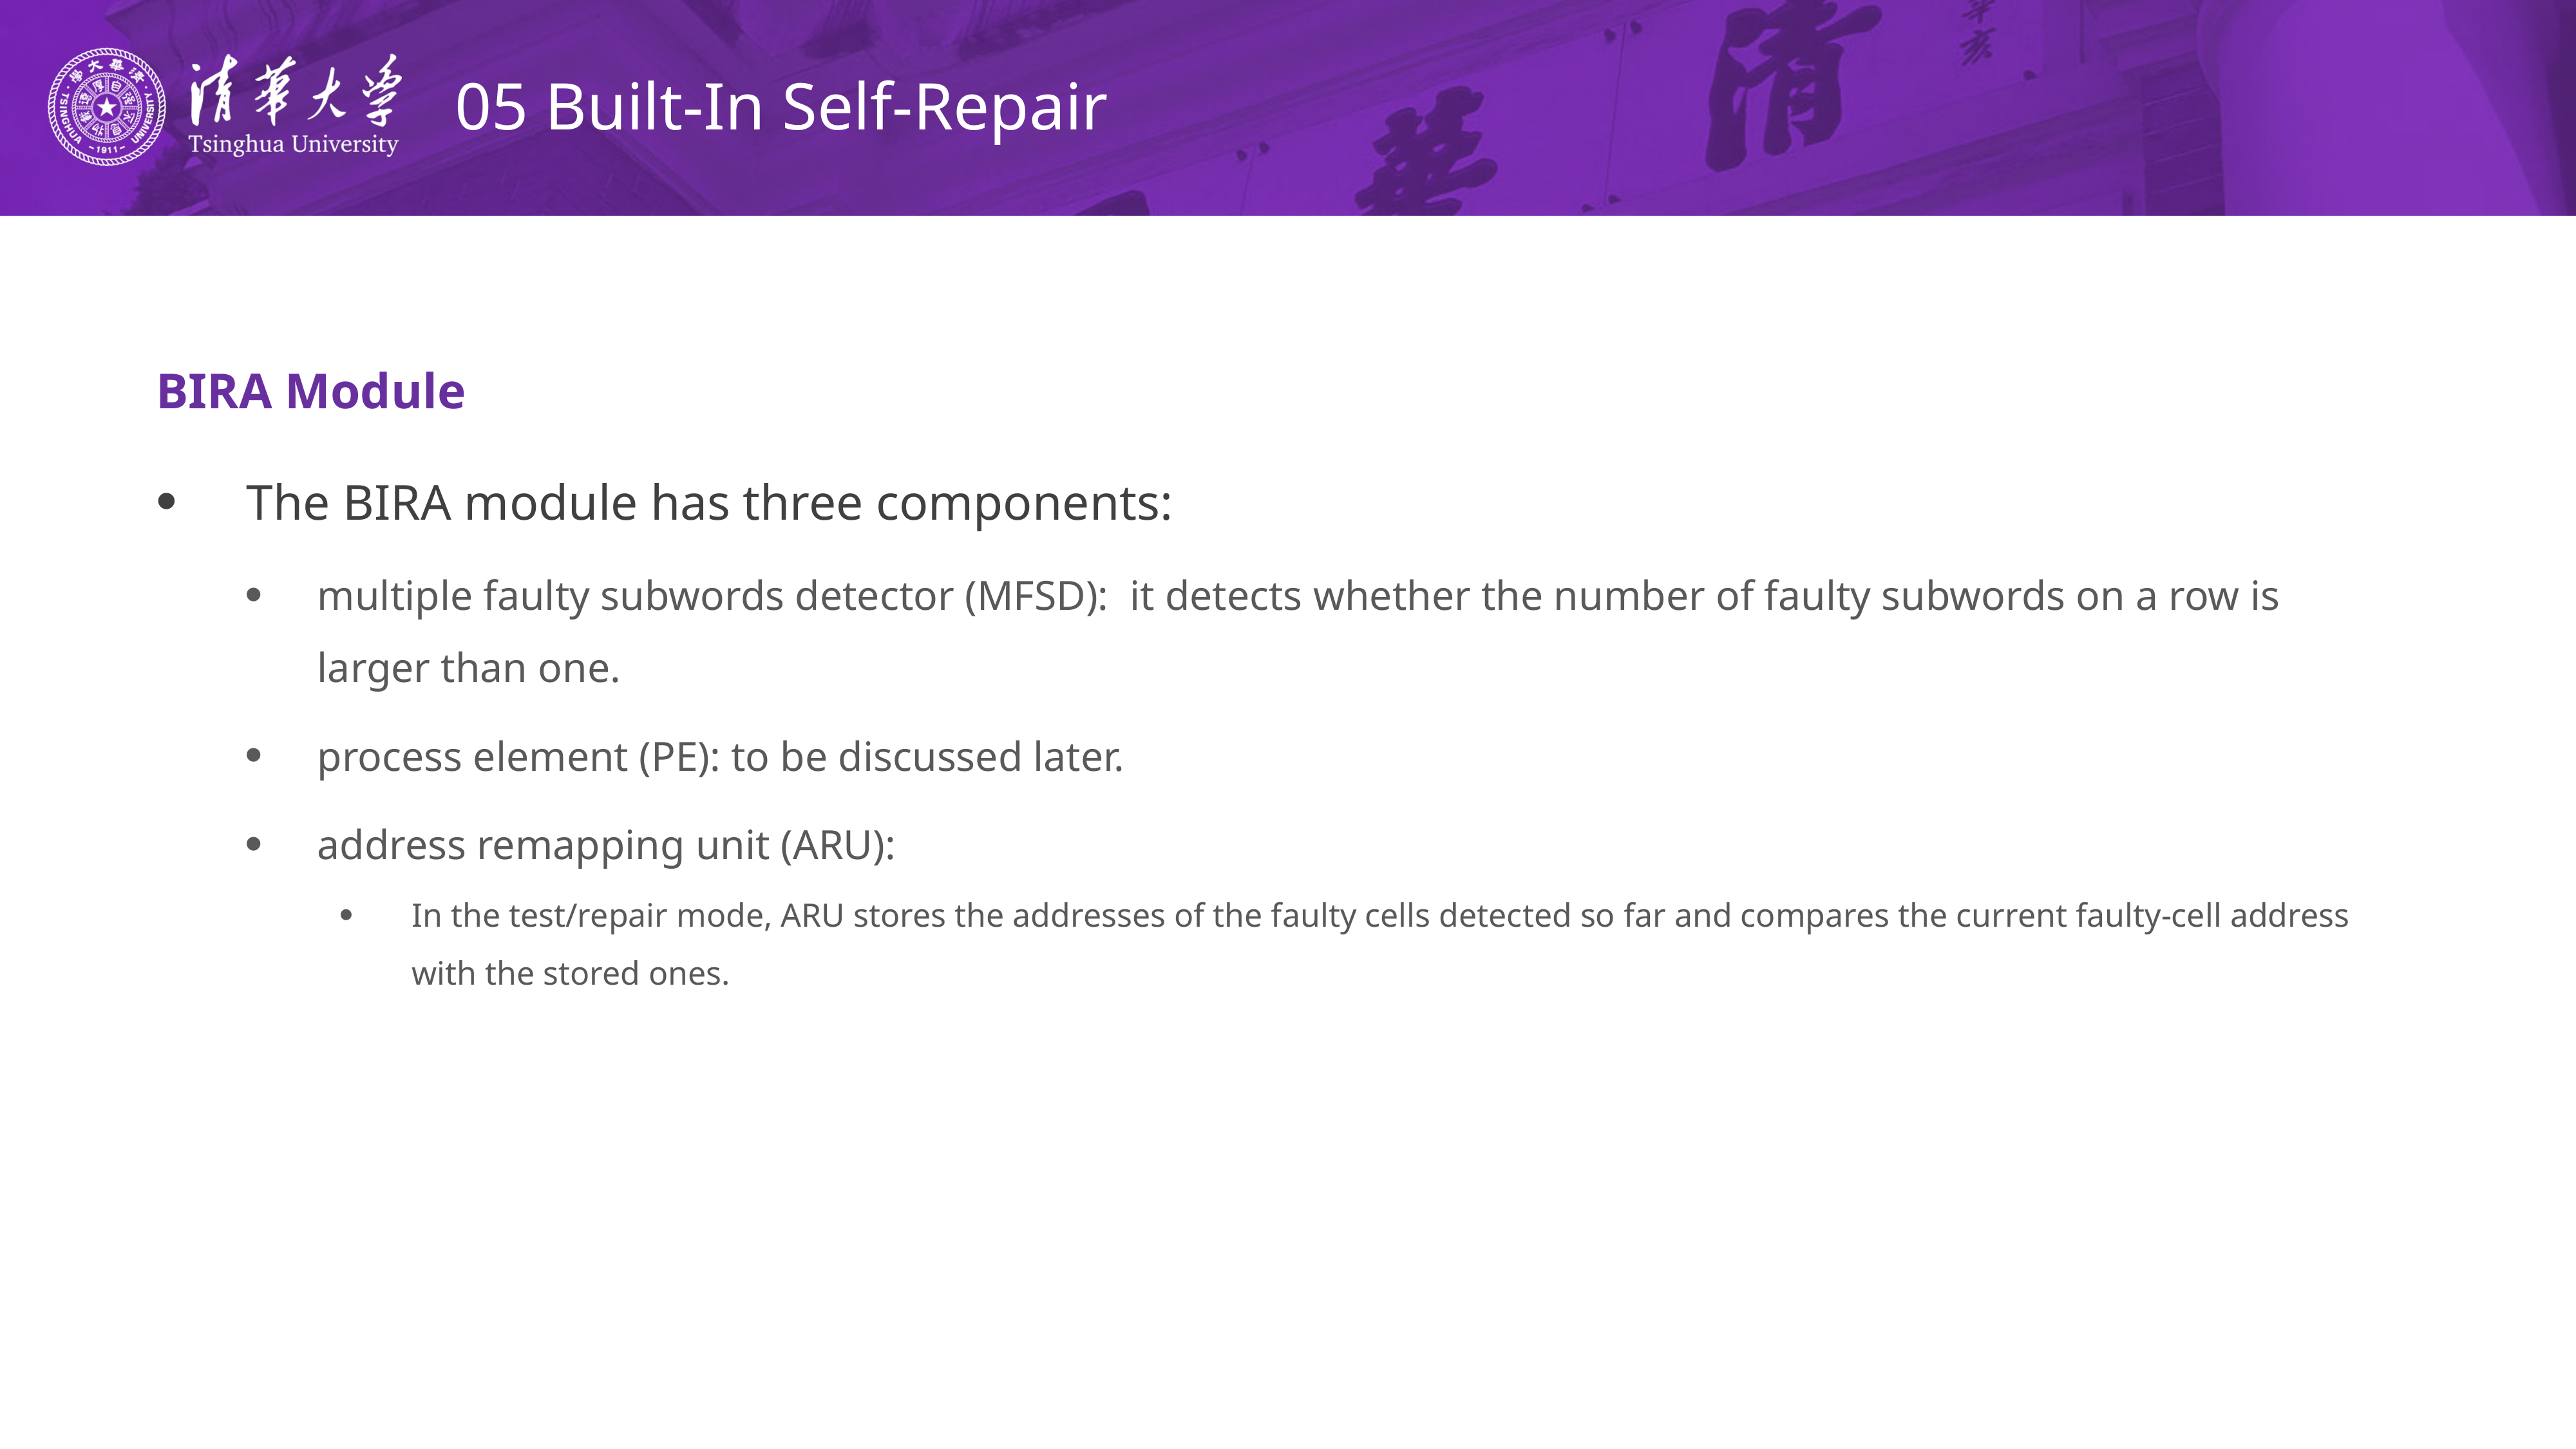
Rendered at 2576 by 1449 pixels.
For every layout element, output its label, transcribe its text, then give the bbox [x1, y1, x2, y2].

title 05 Built-In Self-Repair [449, 41, 2389, 166]
text_box BIRA Module The BIRA module has three components: multiple faulty subwords detector (MFSD): it detects whether the number of faulty subwords on a row is larger than one. process element (PE): to be discussed later. address remapping unit (ARU): In the test/repair mode, ARU stores the addresses of the faulty cells detected so far and compares the current faulty-cell address with the stored ones. [146, 327, 2366, 1401]
picture [0, 0, 2576, 216]
